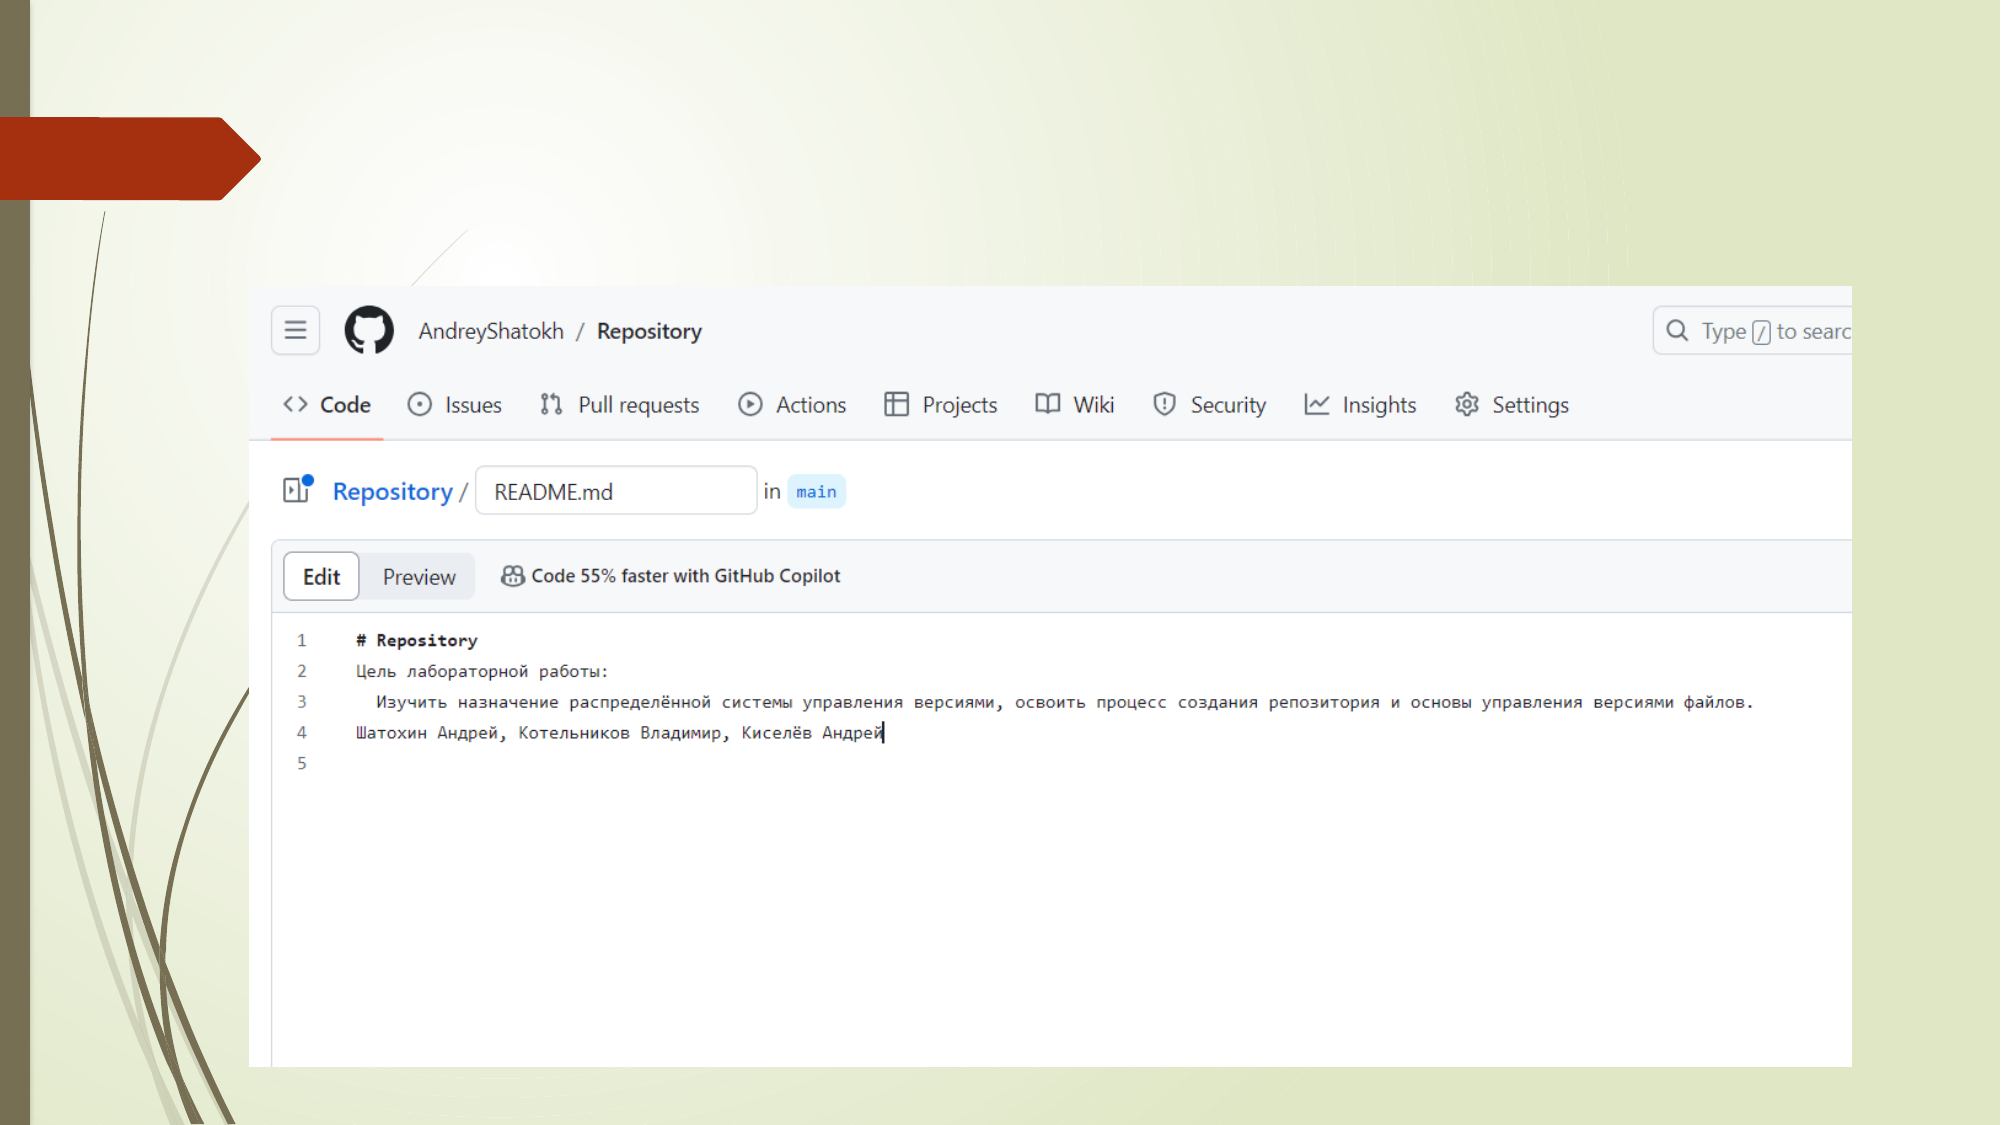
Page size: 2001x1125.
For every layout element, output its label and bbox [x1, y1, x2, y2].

list [249, 286, 1852, 1067]
